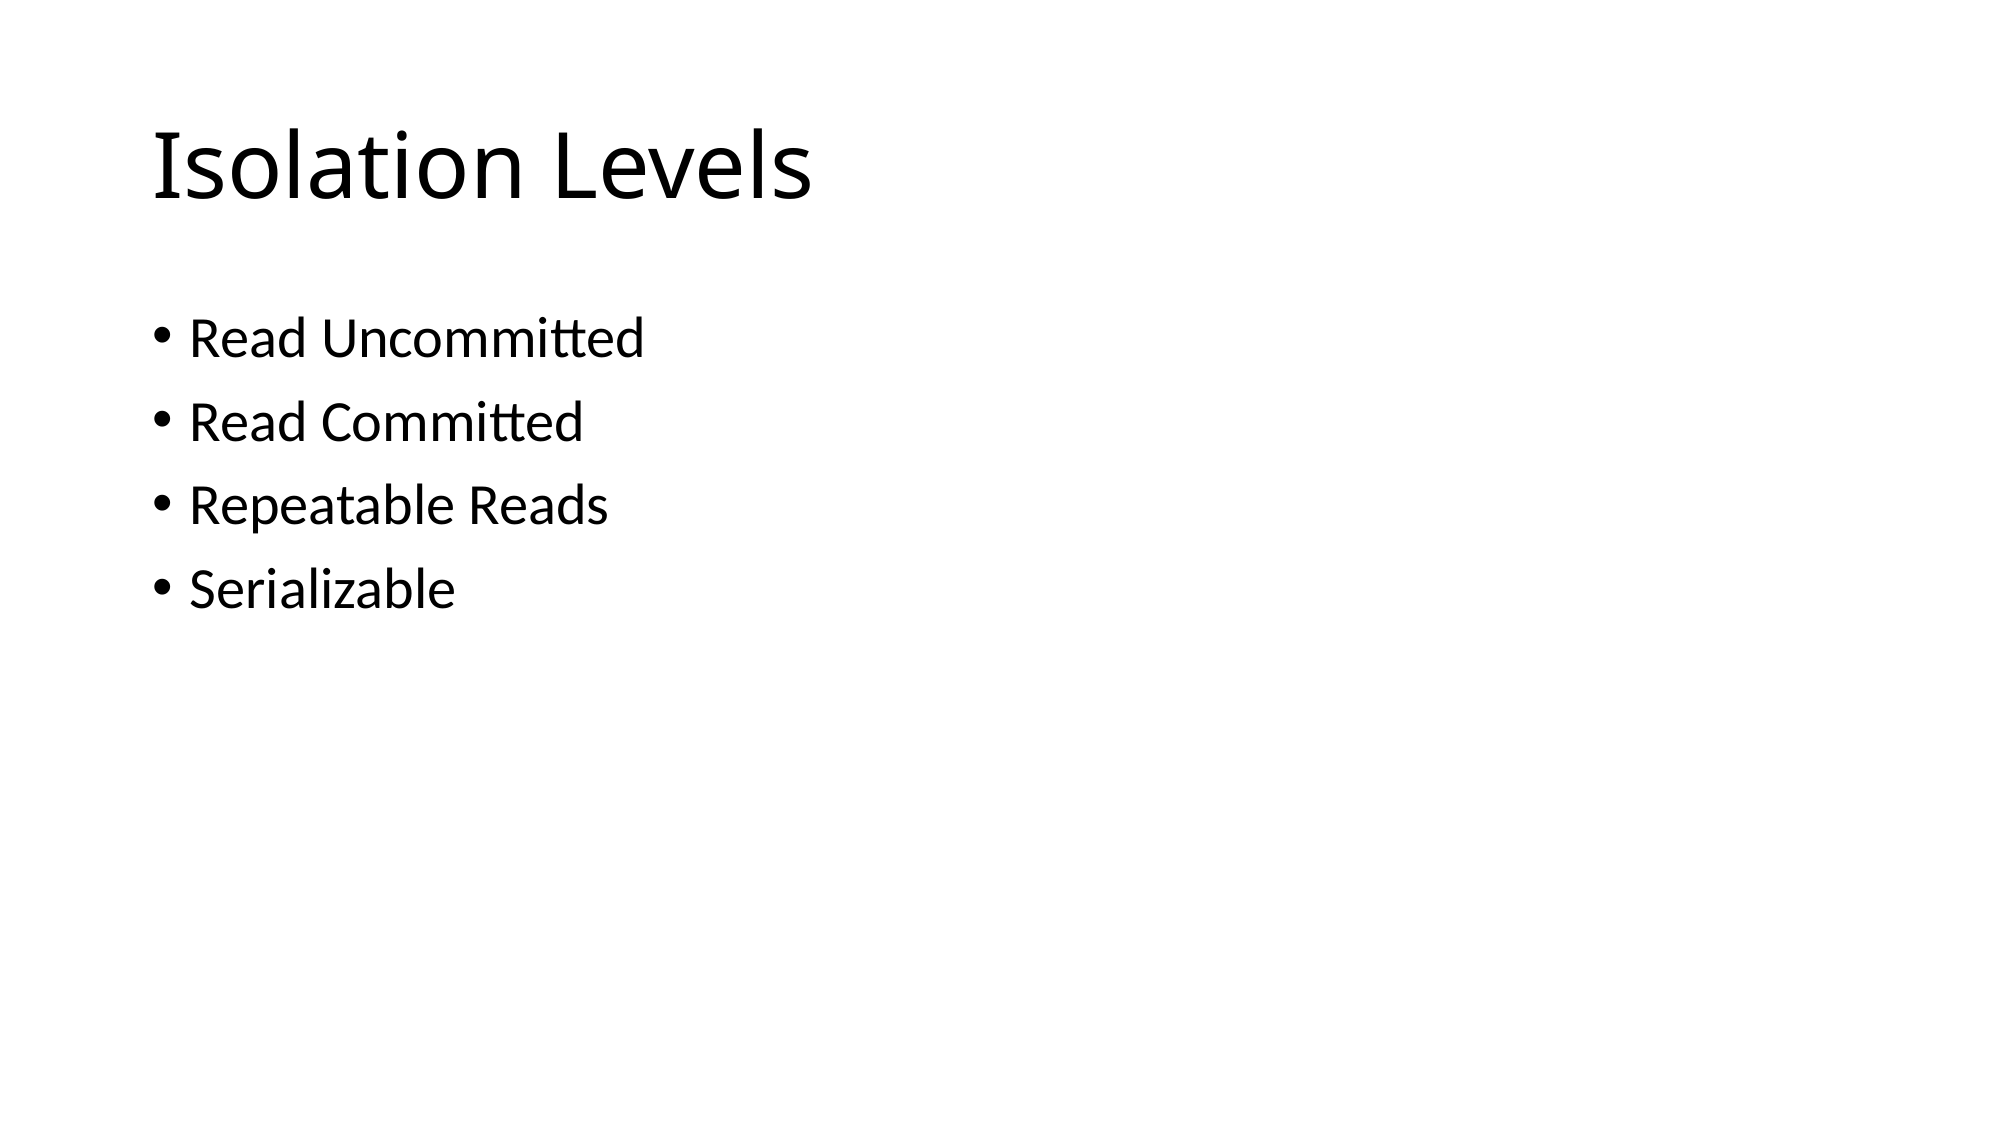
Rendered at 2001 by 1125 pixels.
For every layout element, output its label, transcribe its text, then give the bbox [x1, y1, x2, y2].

title Isolation Levels [137, 59, 1863, 278]
list Read Uncommitted Read Committed Repeatable Reads Serializable [137, 299, 1863, 1014]
